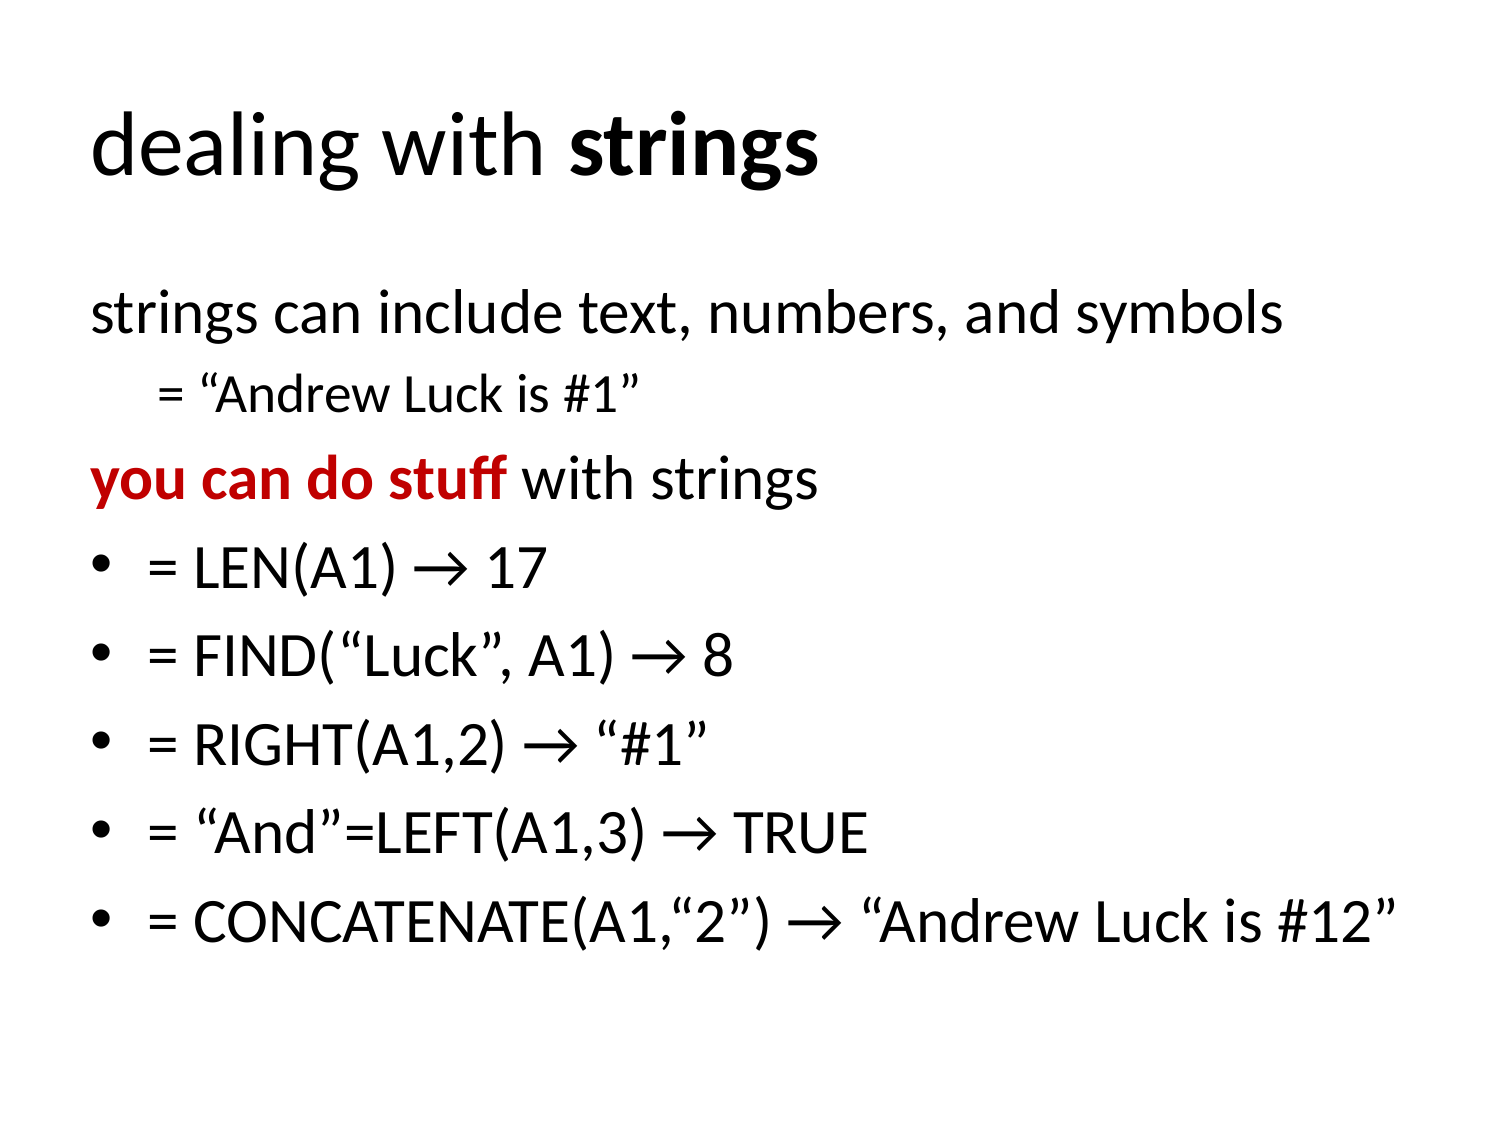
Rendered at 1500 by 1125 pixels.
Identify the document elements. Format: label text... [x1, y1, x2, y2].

list strings can include text, numbers, and symbols = “Andrew Luck is #1” you can do stuff with strings = LEN(A1) → 17 = FIND(“Luck”, A1) → 8 = RIGHT(A1,2) → “#1” = “And”=LEFT(A1,3) → TRUE = CONCATENATE(A1,“2”) → “Andrew Luck is #12” [75, 262, 1425, 1005]
title dealing with strings [75, 45, 1425, 233]
